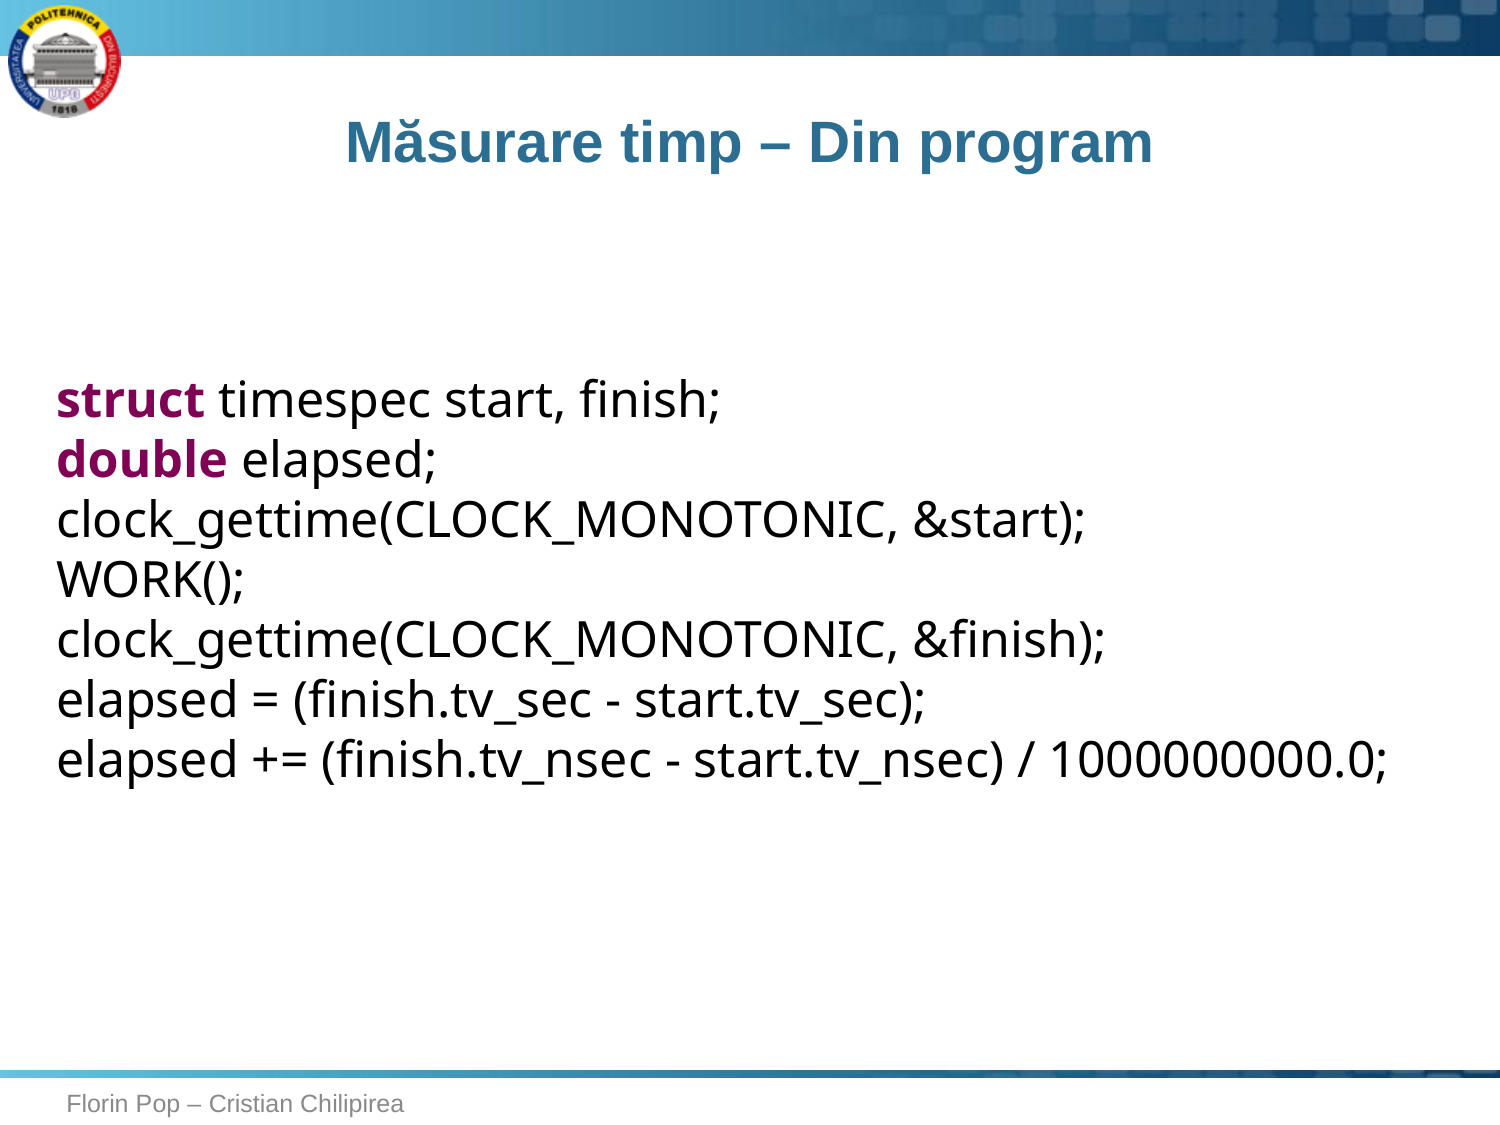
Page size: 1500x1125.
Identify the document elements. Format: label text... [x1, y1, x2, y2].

footer Florin Pop – Cristian Chilipirea [51, 1083, 1157, 1125]
text_box struct timespec start, finish; double elapsed; clock_gettime(CLOCK_MONOTONIC, &start); WORK(); clock_gettime(CLOCK_MONOTONIC, &finish); elapsed = (finish.tv_sec - start.tv_sec); elapsed += (finish.tv_nsec - start.tv_nsec) / 1000000000.0; [41, 359, 1414, 795]
picture [0, 1070, 1500, 1078]
picture [0, 0, 1500, 118]
title Măsurare timp – Din program [51, 102, 1449, 178]
